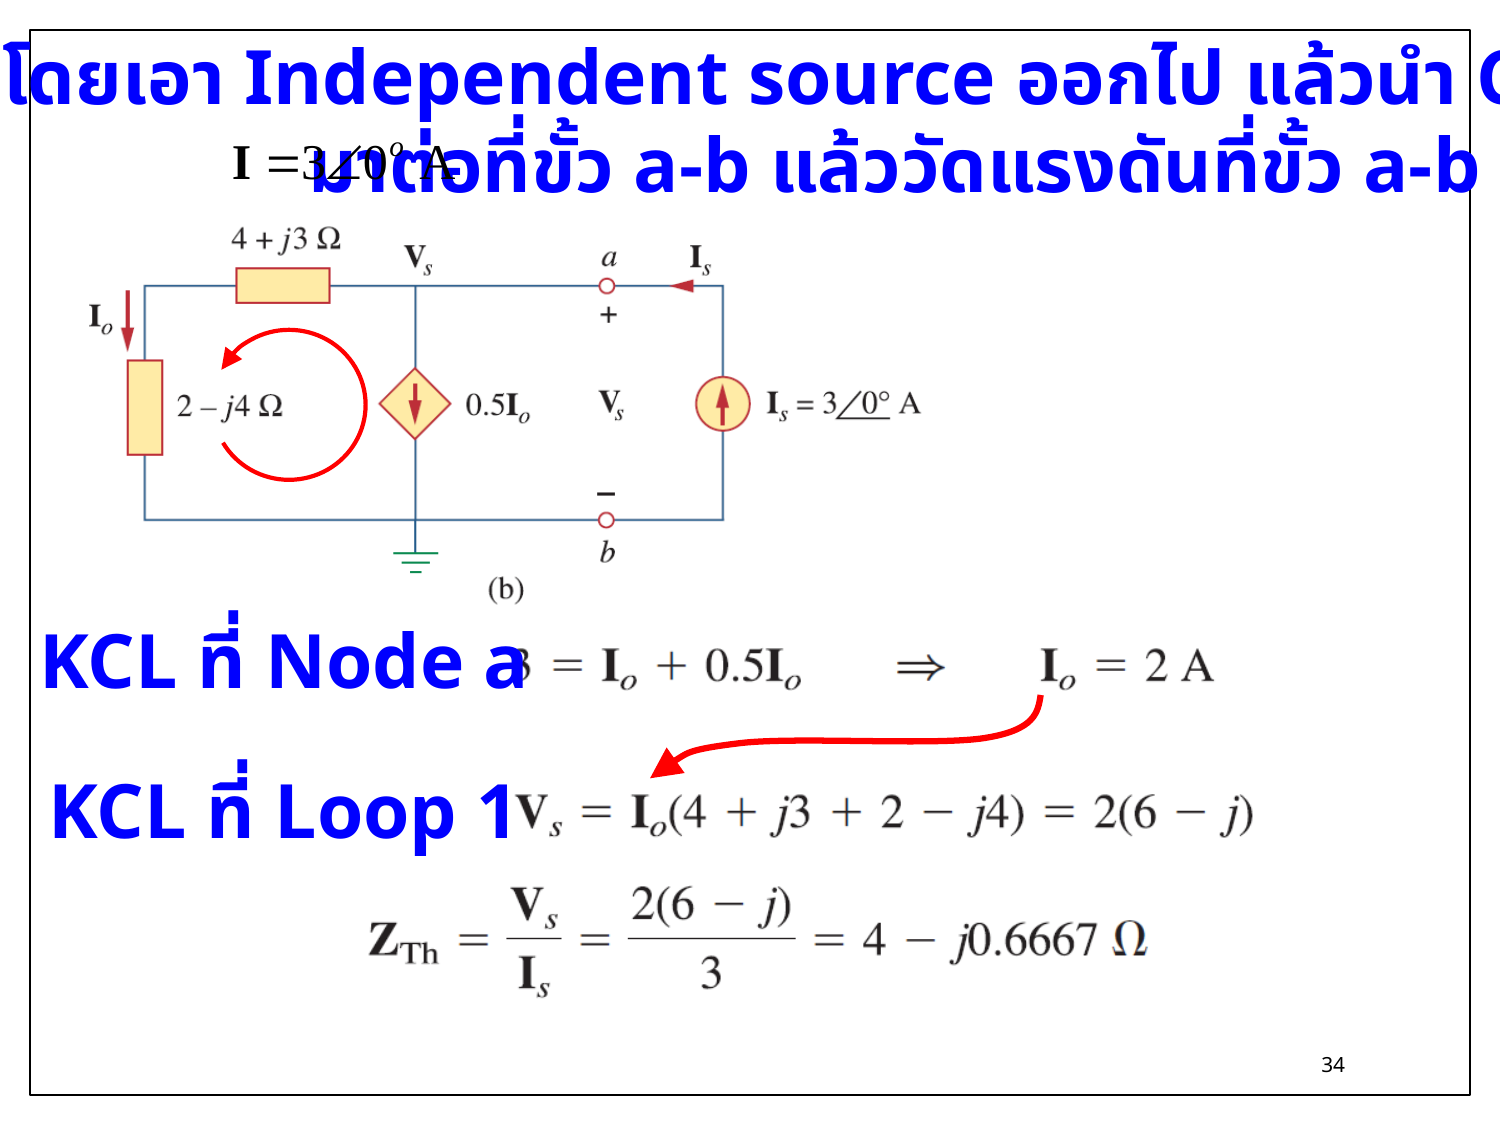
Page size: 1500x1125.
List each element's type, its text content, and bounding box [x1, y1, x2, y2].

picture [492, 631, 1224, 702]
picture [87, 216, 938, 614]
picture [360, 869, 1159, 1008]
slide_number 34 [1149, 1035, 1360, 1096]
text_box KCL ที่ Loop 1 [34, 770, 535, 861]
picture [492, 778, 1265, 854]
text_box หาค่า zth โดยเอา Independent source ออกไป แล้วนำ Current Source มาต่อที่ขั้ว a-b แล้ววัดแรงดันที่ขั้ว a-b [0, 49, 1500, 215]
text_box [651, 711, 1039, 776]
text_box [224, 124, 467, 192]
text_box KCL ที่ Node a [24, 621, 544, 711]
